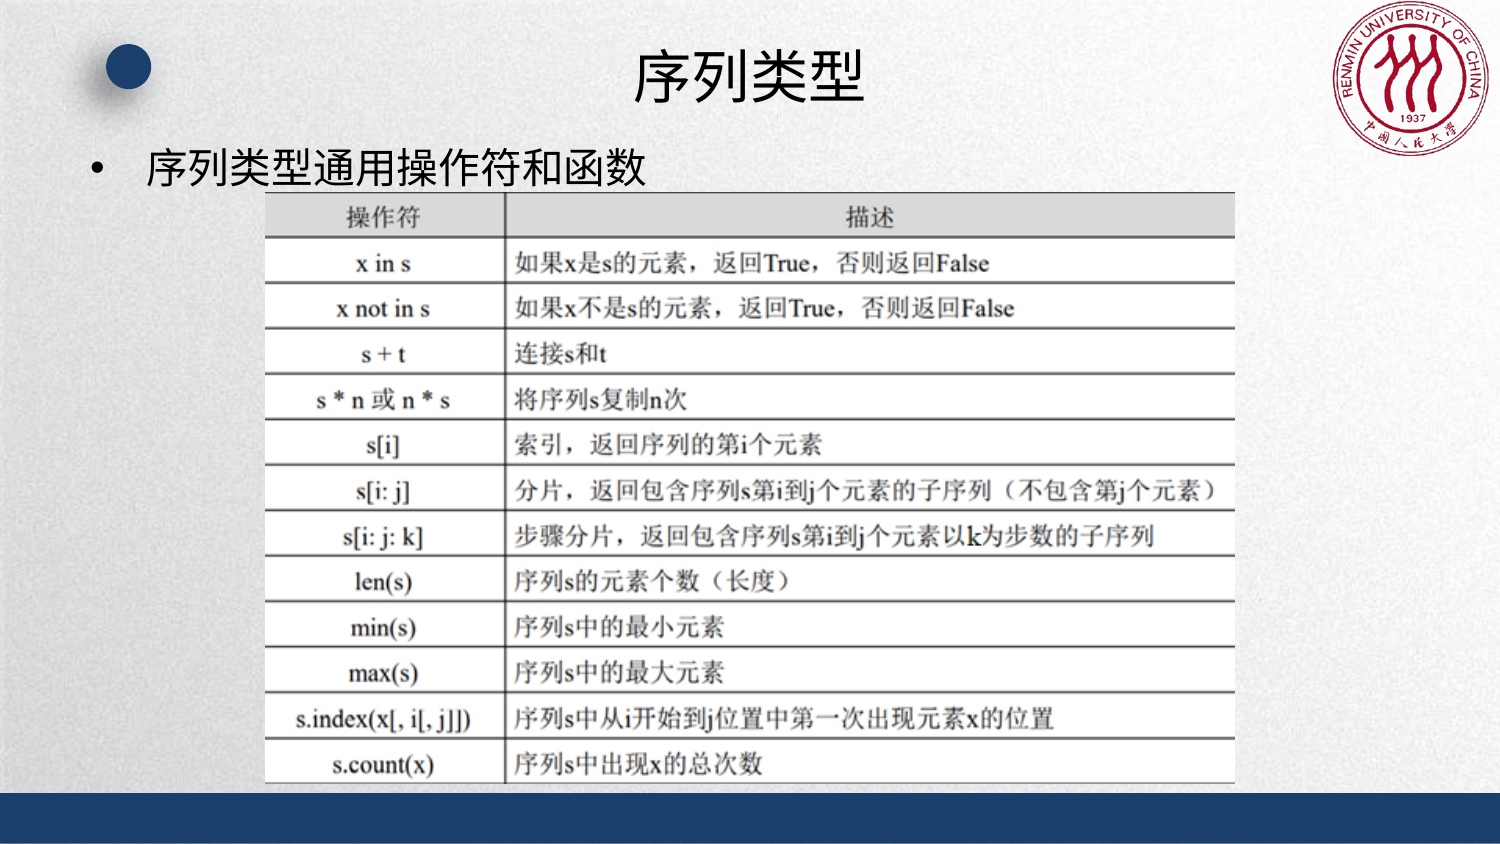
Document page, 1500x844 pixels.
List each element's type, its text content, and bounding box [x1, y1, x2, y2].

picture [0, 0, 1500, 793]
list 序列类型通用操作符和函数 [75, 134, 961, 781]
title 序列类型 [75, 33, 1425, 116]
